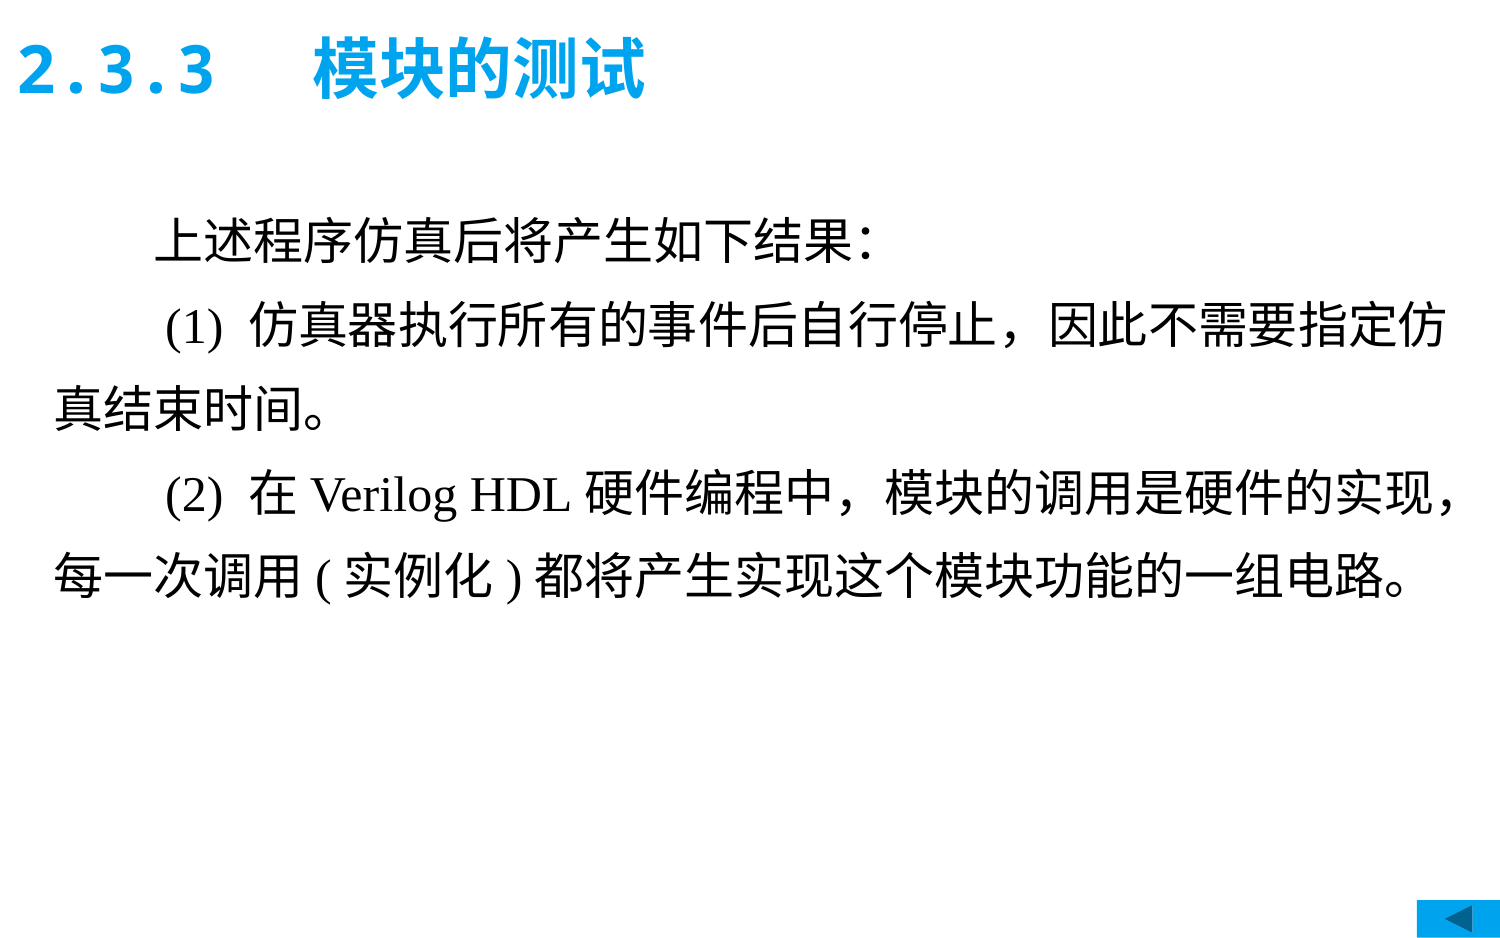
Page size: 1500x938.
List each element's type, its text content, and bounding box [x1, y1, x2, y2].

text_box 2.3.3 模块的测试 [1, 19, 959, 115]
text_box [1416, 900, 1500, 938]
title 上述程序仿真后将产生如下结果： (1) 仿真器执行所有的事件后自行停止，因此不需要指定仿真结束时间。 (2) 在Verilog HDL硬件编程中，模块的调用是硬件的实现，每一次调用(实例化)都将产生实现这个模块功能的一组电路。 [53, 185, 1459, 698]
